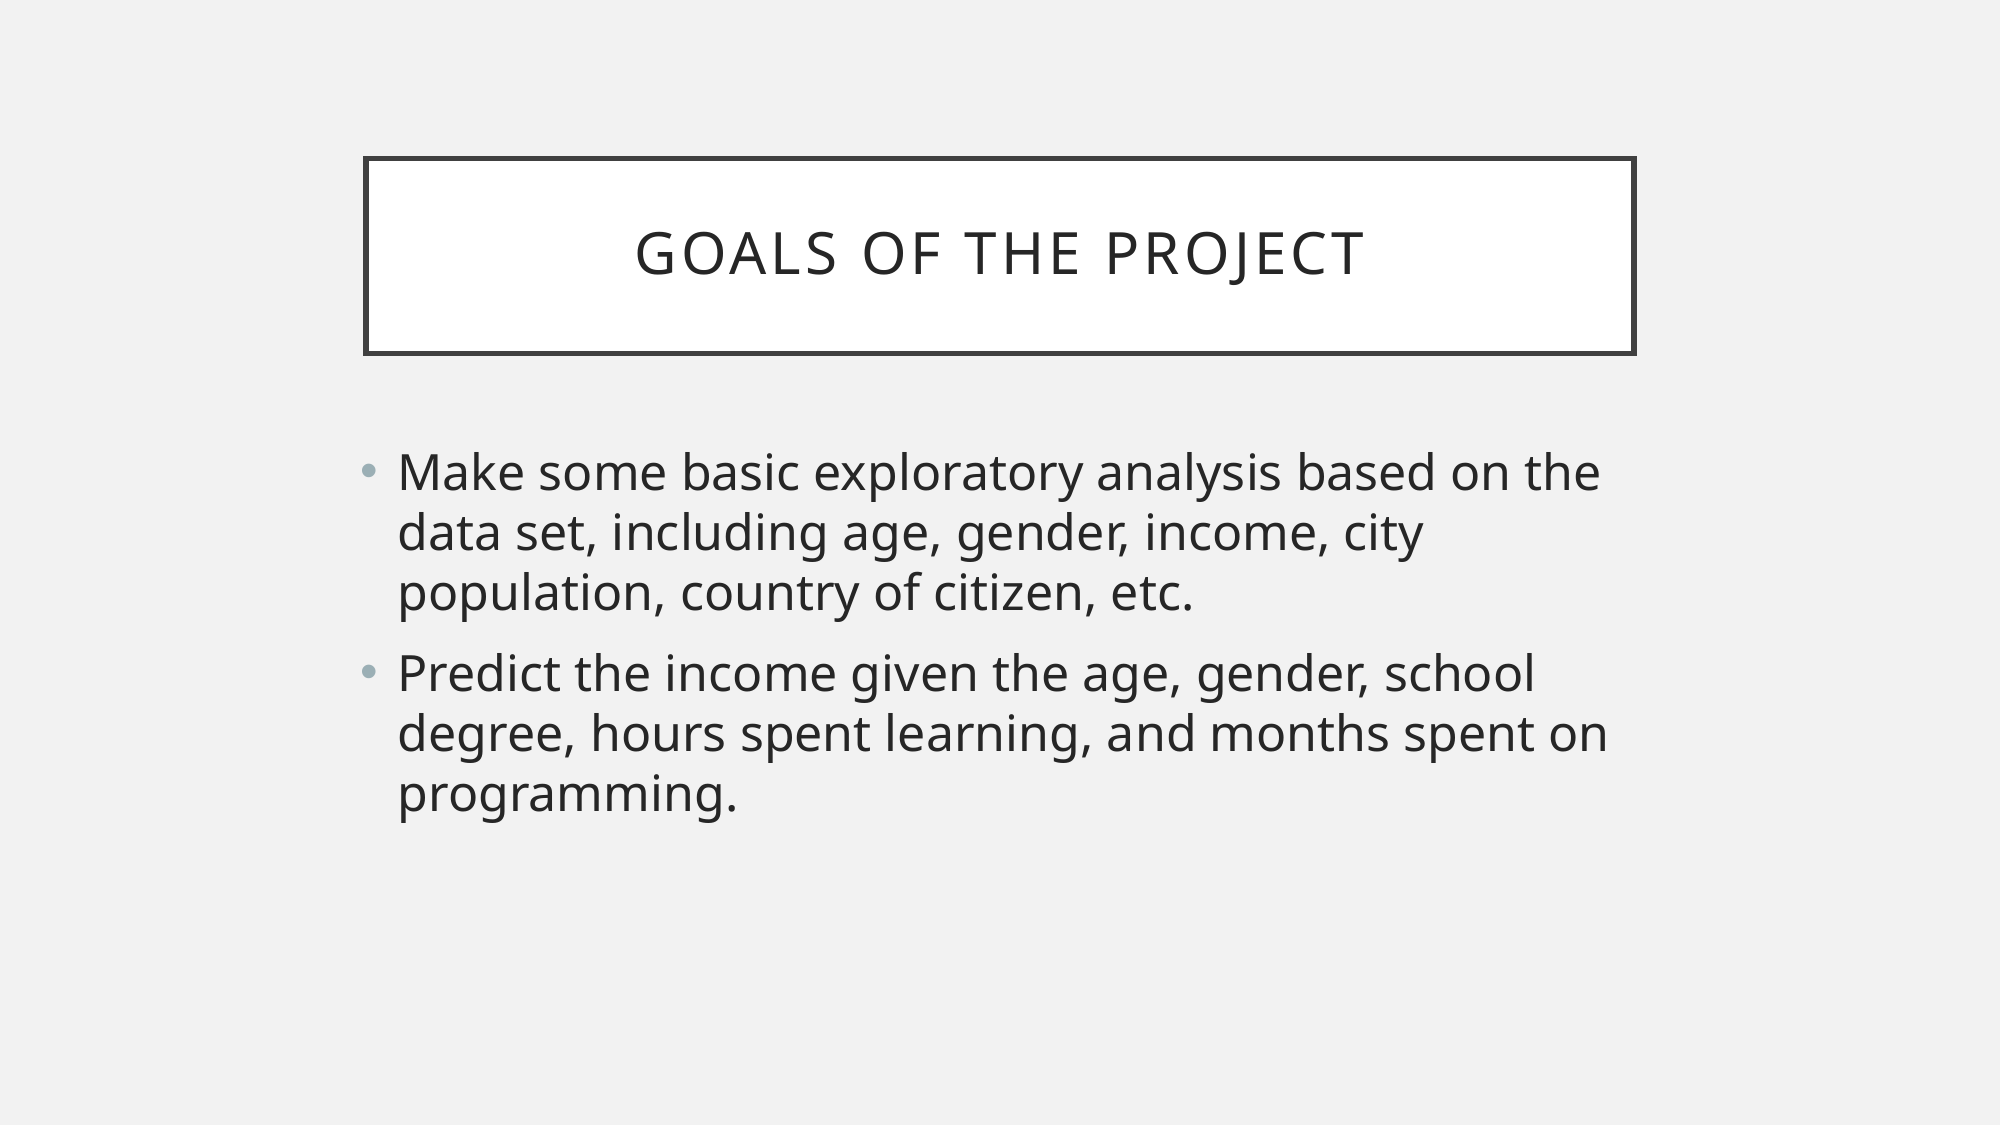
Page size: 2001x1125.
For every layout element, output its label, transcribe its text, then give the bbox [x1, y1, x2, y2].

title Goals of the project [363, 156, 1637, 356]
list Make some basic exploratory analysis based on the data set, including age, gender, income, city population, country of citizen, etc. Predict the income given the age, gender, school degree, hours spent learning, and months spent on programming. [345, 432, 1655, 942]
